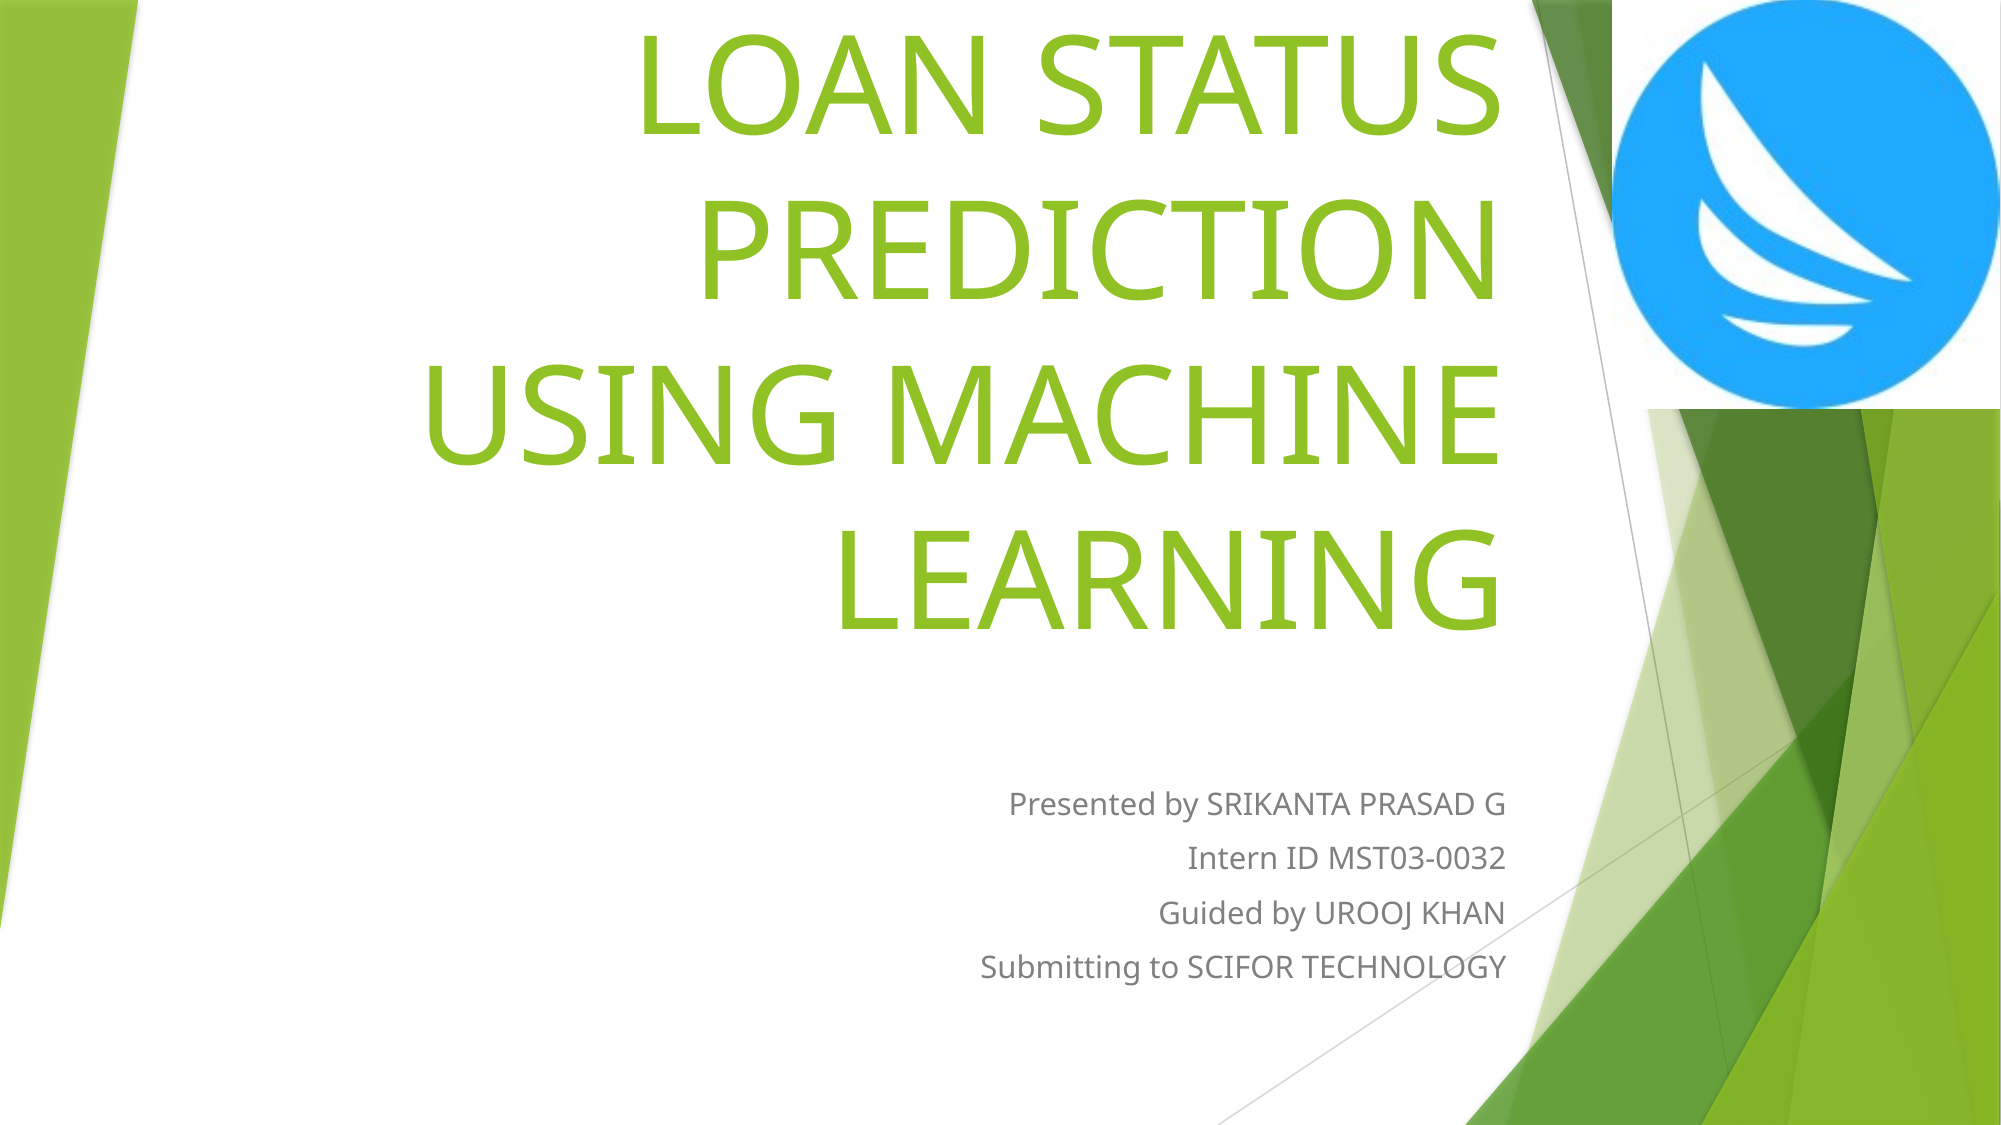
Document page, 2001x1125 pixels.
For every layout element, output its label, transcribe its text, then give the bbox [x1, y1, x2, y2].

subtitle Presented by SRIKANTA PRASAD G Intern ID MST03-0032 Guided by UROOJ KHAN Submitting to SCIFOR TECHNOLOGY [73, 776, 1522, 993]
picture [1612, 0, 2000, 409]
title LOAN STATUS PREDICTION USING MACHINE LEARNING [247, 394, 1522, 665]
